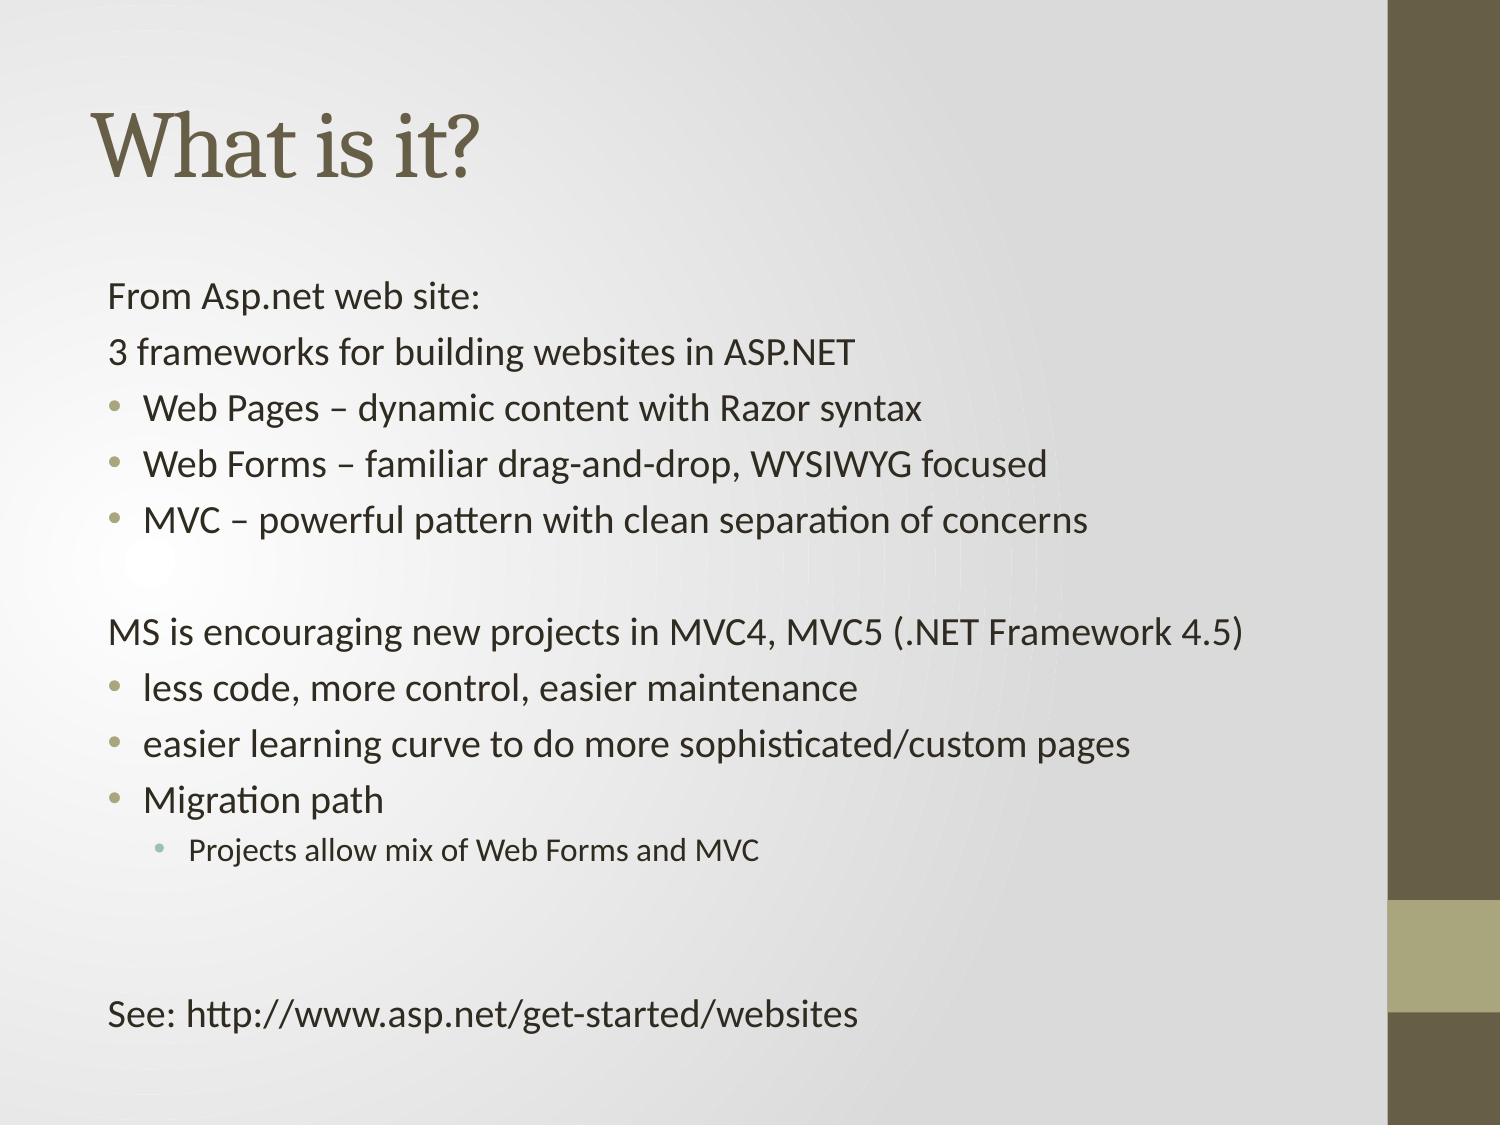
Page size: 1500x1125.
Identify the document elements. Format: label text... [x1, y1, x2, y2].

list From Asp.net web site: 3 frameworks for building websites in ASP.NET Web Pages – dynamic content with Razor syntax Web Forms – familiar drag-and-drop, WYSIWYG focused MVC – powerful pattern with clean separation of concerns MS is encouraging new projects in MVC4, MVC5 (.NET Framework 4.5) less code, more control, easier maintenance easier learning curve to do more sophisticated/custom pages Migration path Projects allow mix of Web Forms and MVC See: http://www.asp.net/get-started/websites [75, 262, 1325, 1050]
title What is it? [75, 45, 1325, 233]
